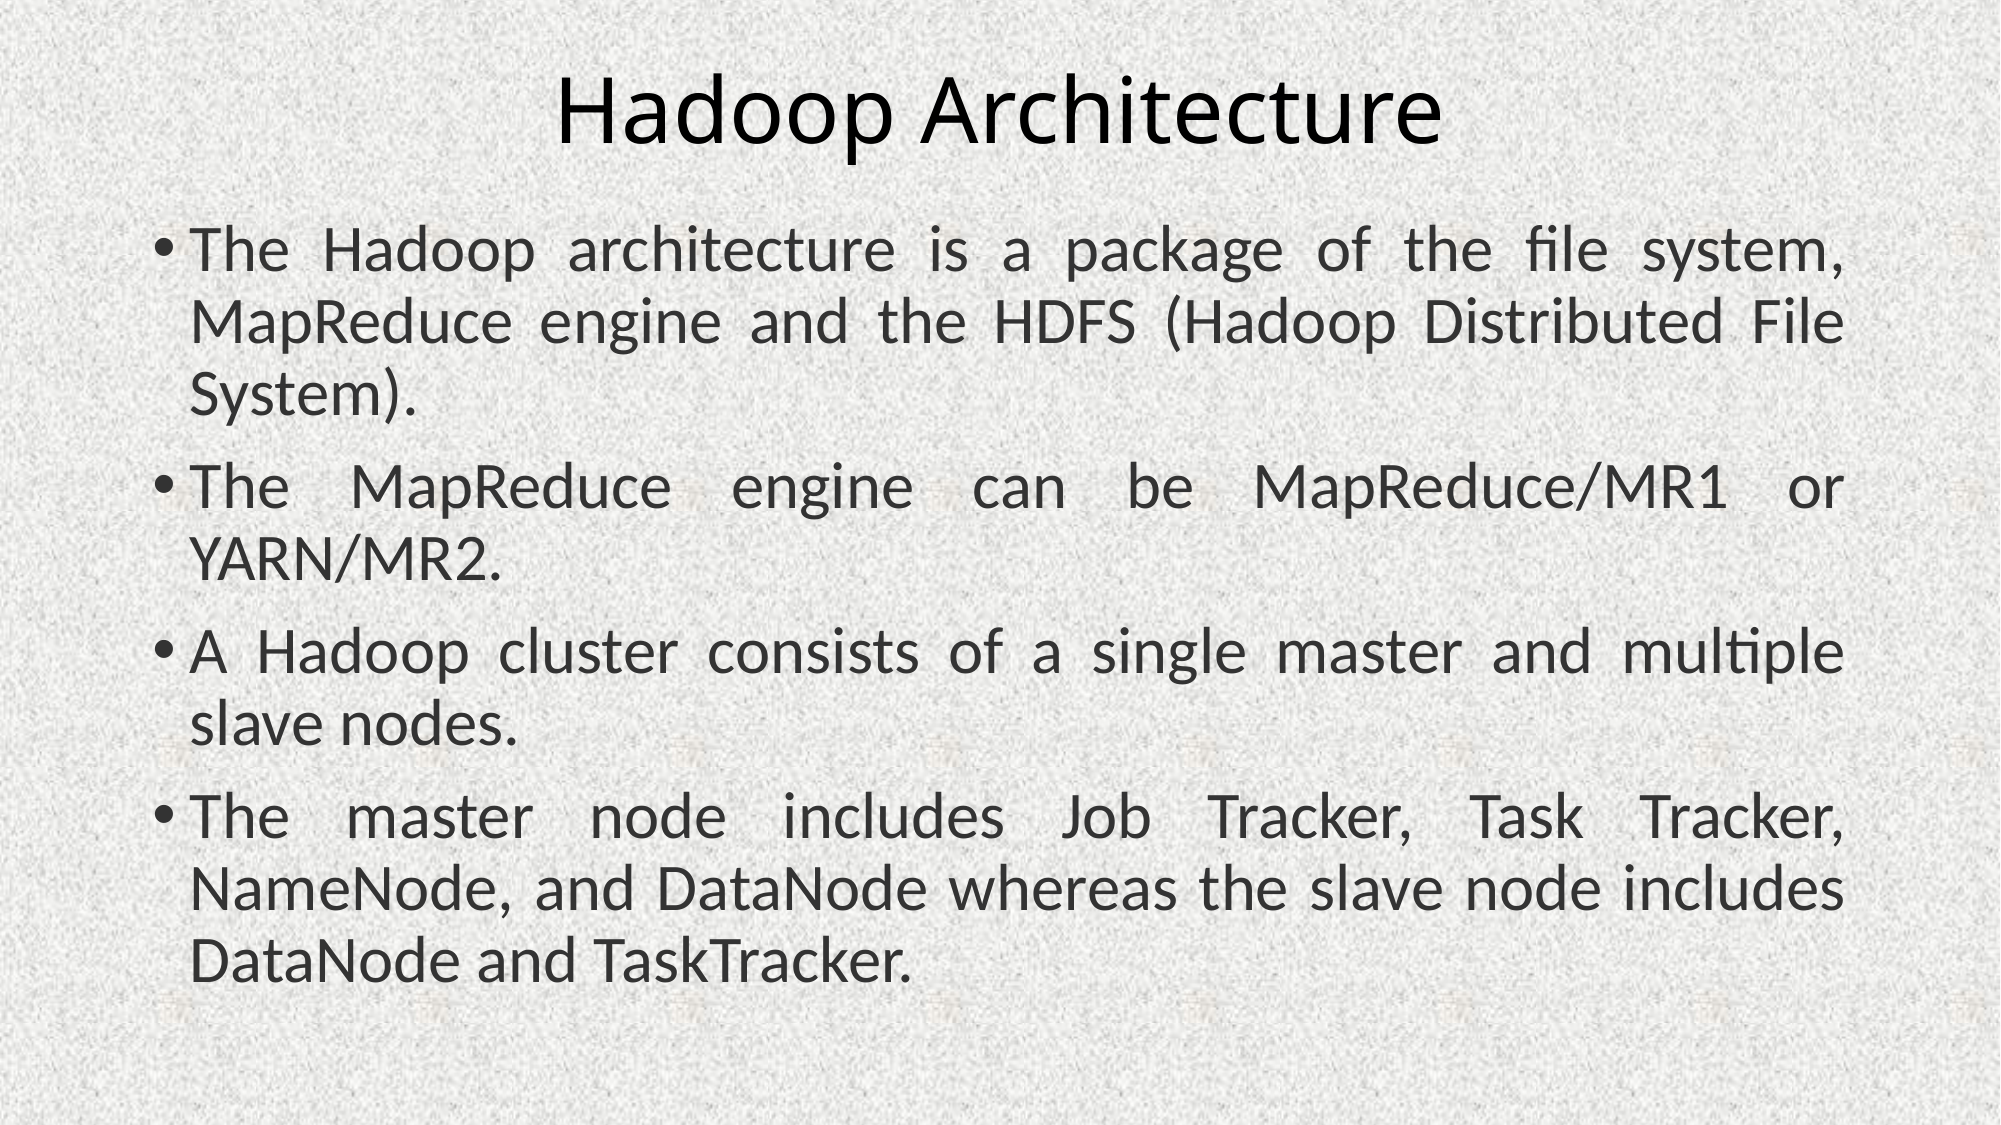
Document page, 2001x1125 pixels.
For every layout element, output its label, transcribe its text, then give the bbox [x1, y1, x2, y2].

list The Hadoop architecture is a package of the file system, MapReduce engine and the HDFS (Hadoop Distributed File System). The MapReduce engine can be MapReduce/MR1 or YARN/MR2. A Hadoop cluster consists of a single master and multiple slave nodes. The master node includes Job Tracker, Task Tracker, NameNode, and DataNode whereas the slave node includes DataNode and TaskTracker. [137, 206, 1863, 1066]
picture [0, 0, 2001, 1125]
title Hadoop Architecture [137, 59, 1863, 206]
